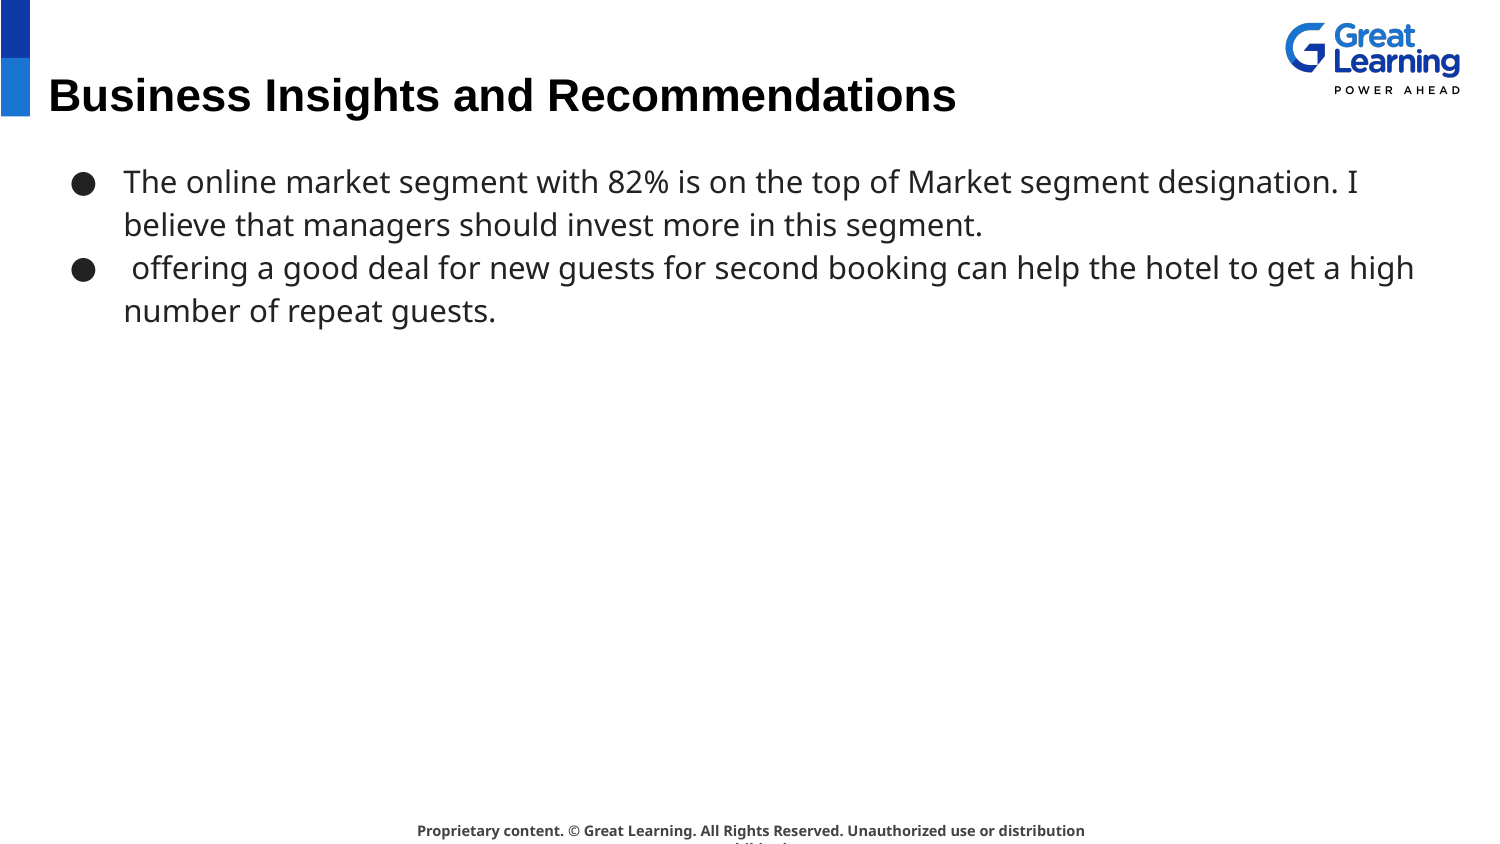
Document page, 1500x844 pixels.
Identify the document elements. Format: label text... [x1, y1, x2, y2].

list The online market segment with 82% is on the top of Market segment designation. I believe that managers should invest more in this segment. offering a good deal for new guests for second booking can help the hotel to get a high number of repeat guests. [33, 141, 1449, 750]
picture [1258, 11, 1487, 106]
title Business Insights and Recommendations [33, 51, 1431, 141]
